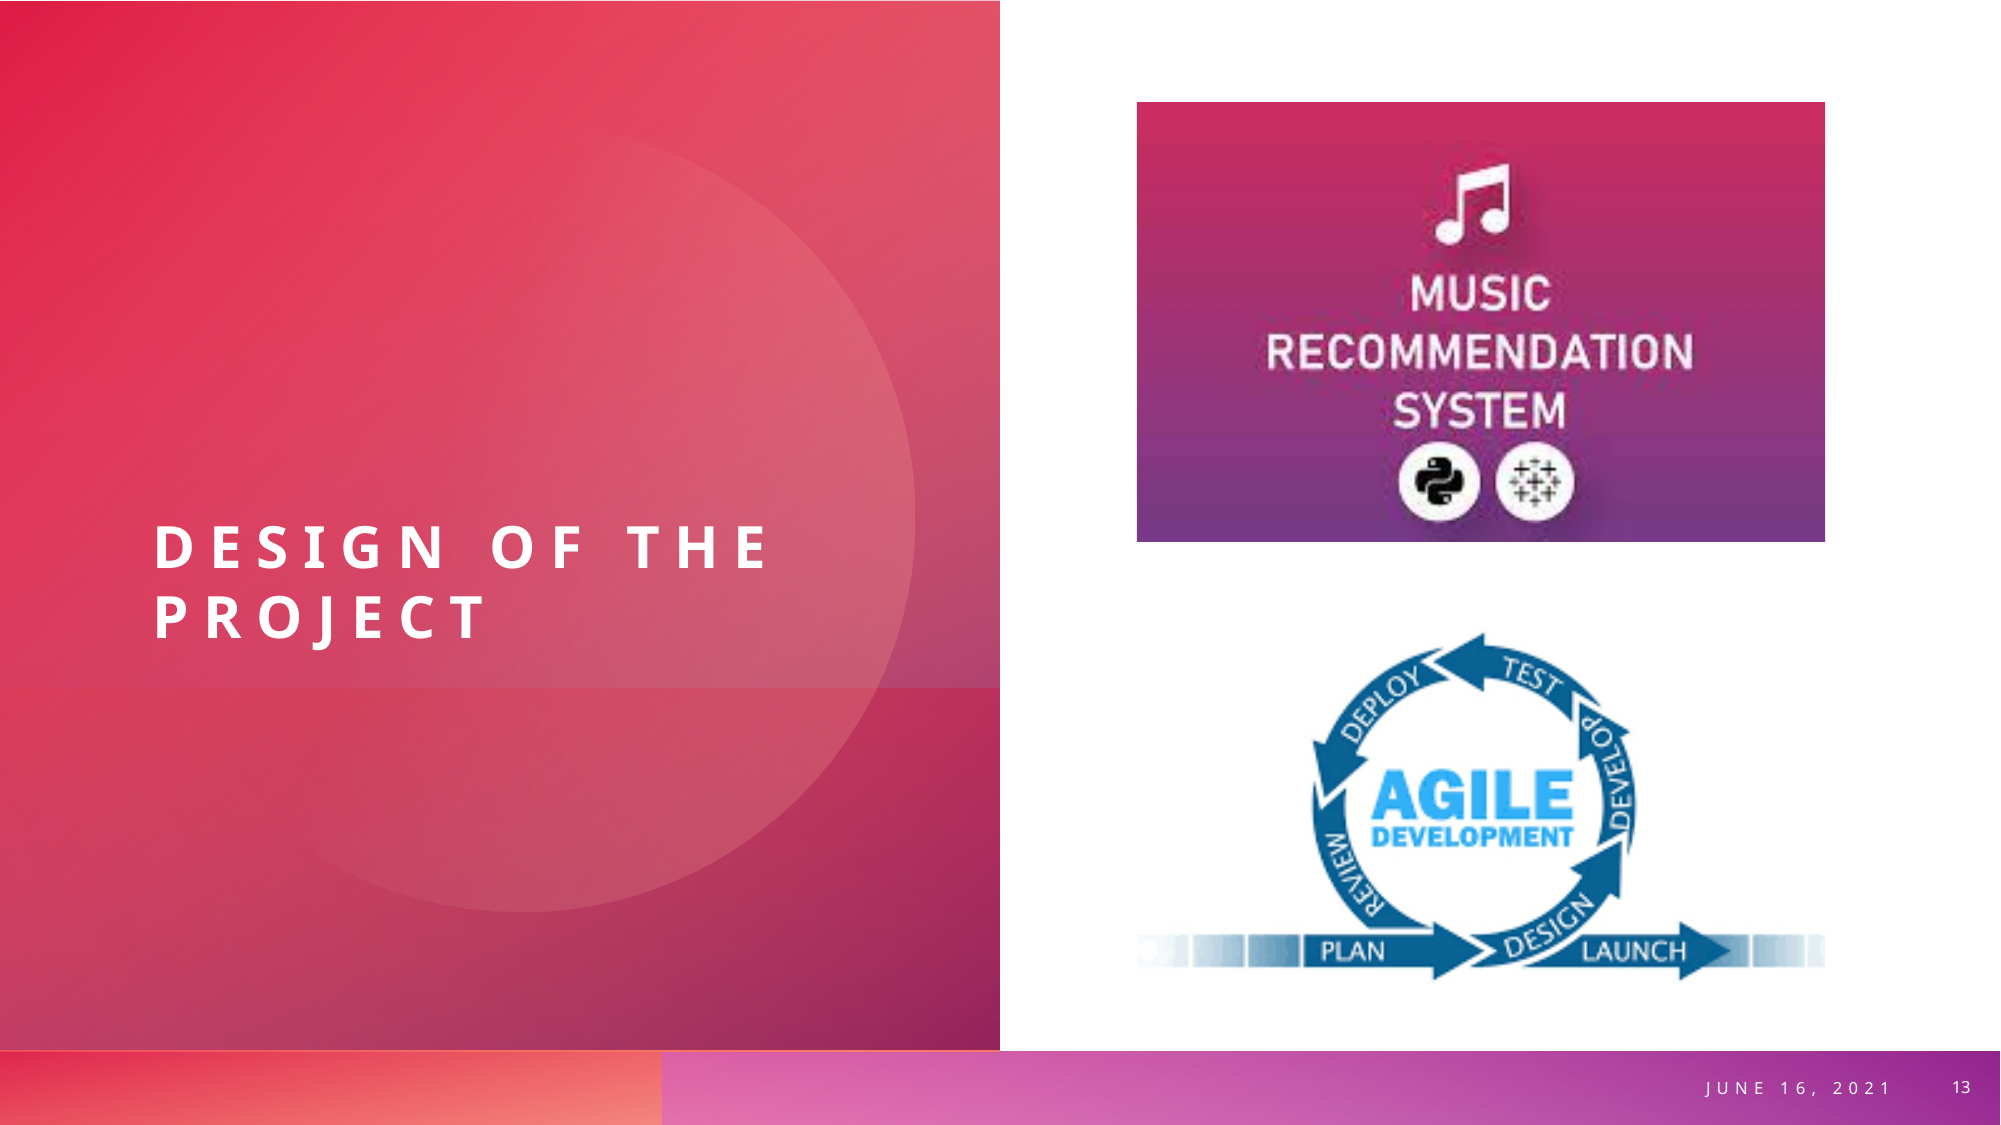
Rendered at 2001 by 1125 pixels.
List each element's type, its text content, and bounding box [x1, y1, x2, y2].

picture [1136, 102, 1826, 542]
slide_number 13 [1913, 1051, 1986, 1125]
title Design of the Project [152, 161, 934, 651]
picture [1136, 593, 1826, 1033]
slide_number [1297, 1051, 1905, 1125]
